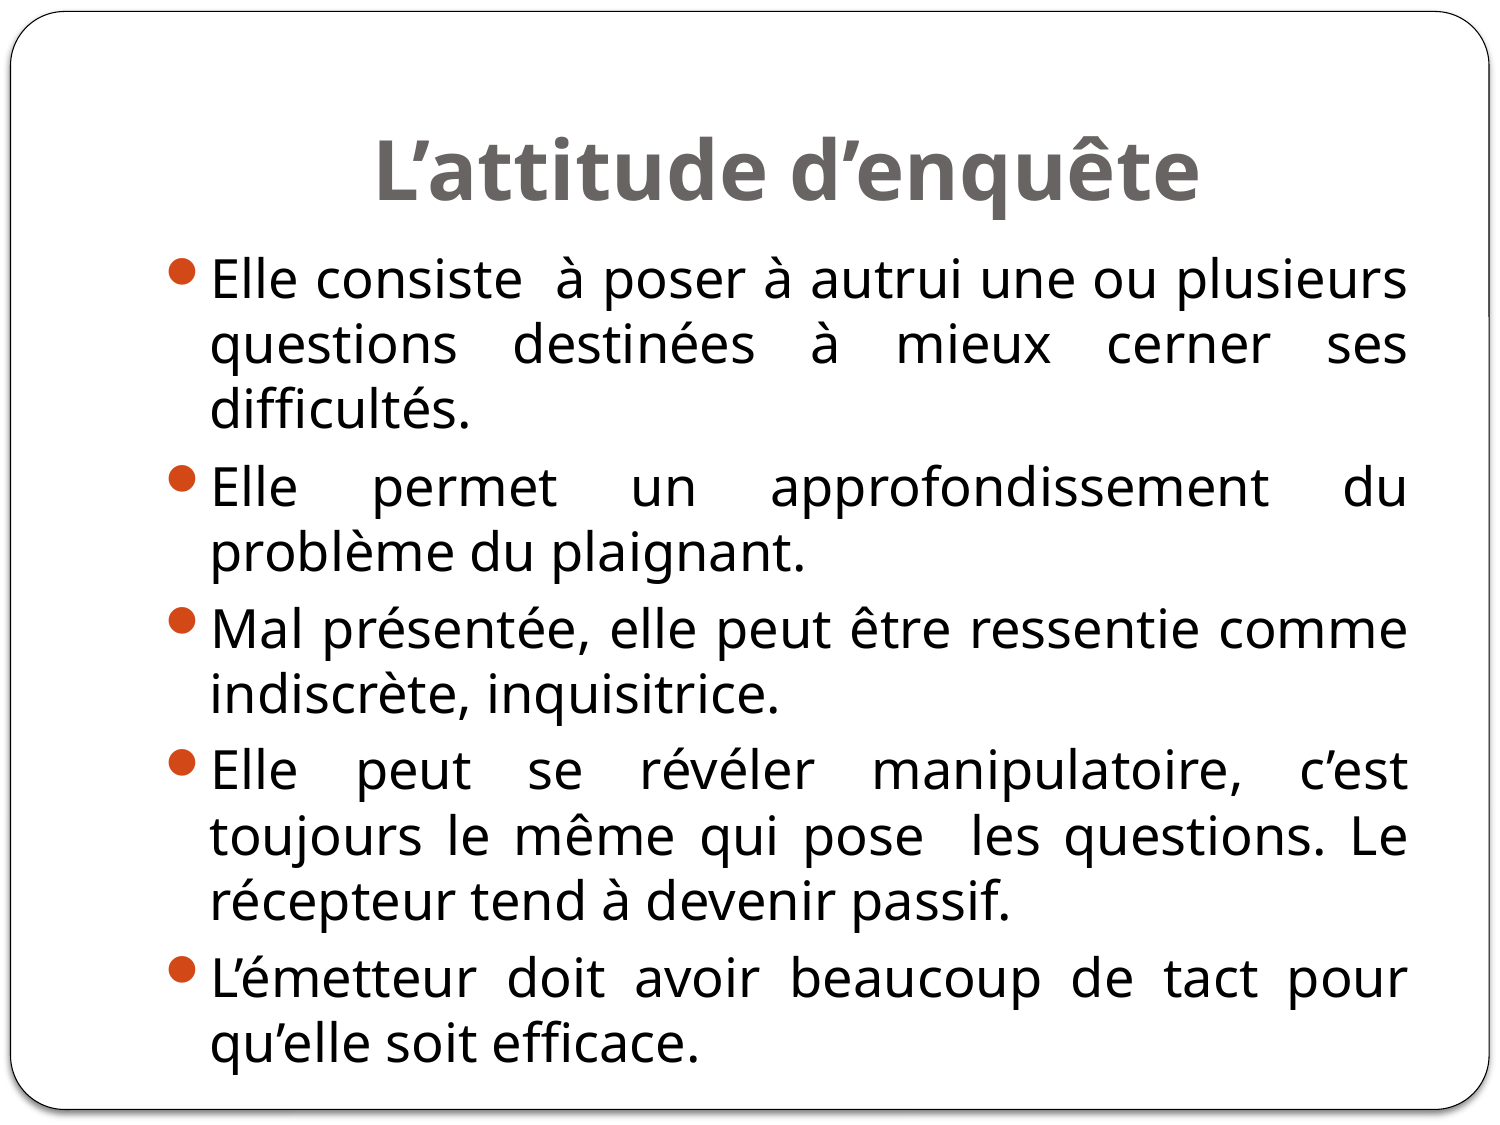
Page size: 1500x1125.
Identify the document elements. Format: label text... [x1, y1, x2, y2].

list Elle consiste à poser à autrui une ou plusieurs questions destinées à mieux cerner ses difficultés. Elle permet un approfondissement du problème du plaignant. Mal présentée, elle peut être ressentie comme indiscrète, inquisitrice. Elle peut se révéler manipulatoire, c’est toujours le même qui pose les questions. Le récepteur tend à devenir passif. L’émetteur doit avoir beaucoup de tact pour qu’elle soit efficace. [150, 237, 1425, 988]
title L’attitude d’enquête [150, 45, 1425, 233]
